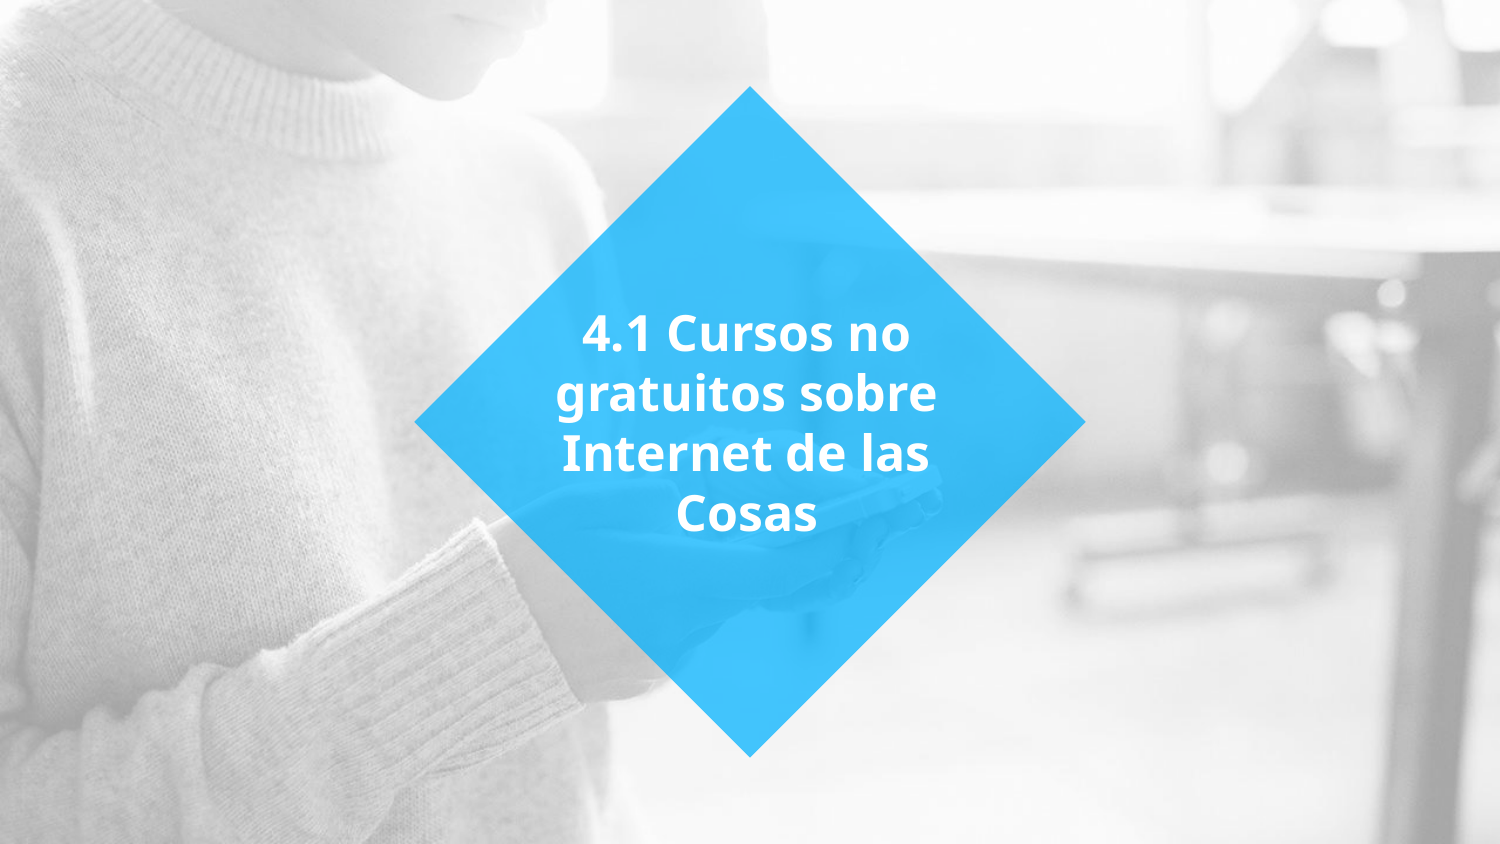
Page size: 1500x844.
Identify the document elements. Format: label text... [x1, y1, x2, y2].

picture [616, 86, 884, 220]
picture [997, 333, 1086, 508]
title 4.1 Cursos no gratuitos sobre Internet de las Cosas [496, 220, 997, 557]
subtitle [493, 422, 1000, 758]
picture [414, 340, 496, 501]
